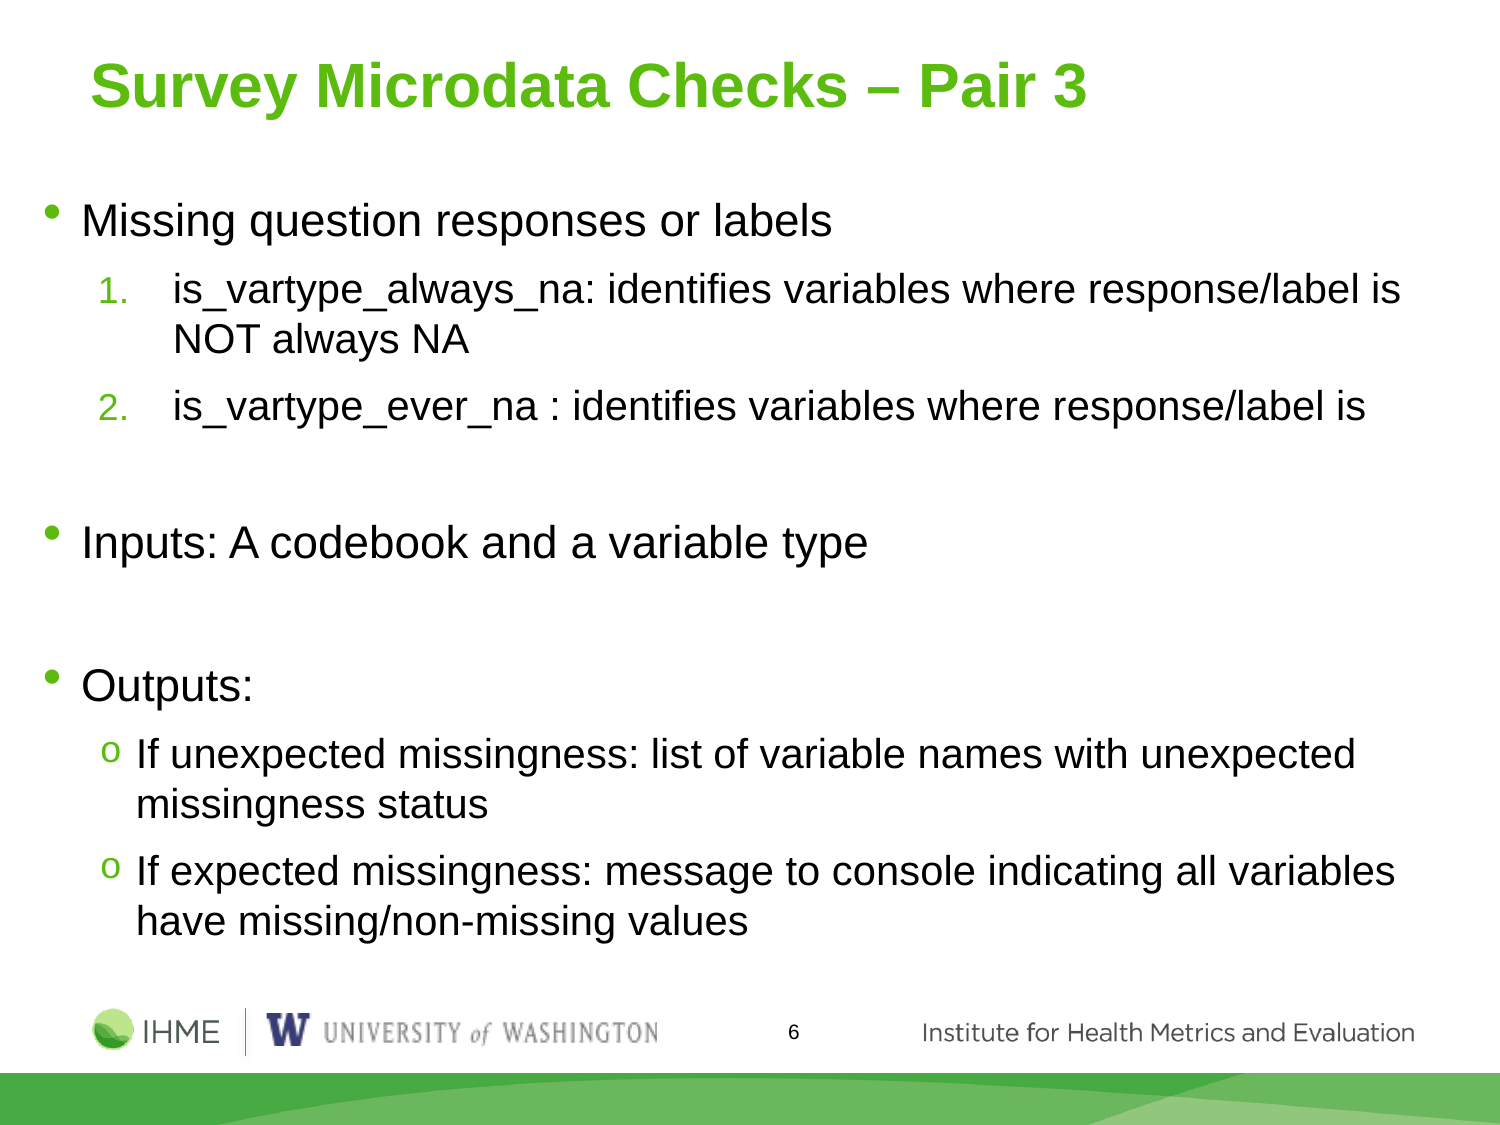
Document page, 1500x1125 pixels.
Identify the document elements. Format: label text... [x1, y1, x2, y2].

picture [0, 1073, 1500, 1125]
title Survey Microdata Checks – Pair 3 [75, 37, 1419, 128]
picture [92, 1008, 219, 1050]
list Missing question responses or labels is_vartype_always_na: identifies variables where response/label is NOT always NA is_vartype_ever_na : identifies variables where response/label is Inputs: A codebook and a variable type Outputs: If unexpected missingness: list of variable names with unexpected missingness status If expected missingness: message to console indicating all variables have missing/non-missing values [27, 183, 1500, 909]
slide_number 6 [765, 1011, 822, 1052]
picture [915, 1015, 1420, 1047]
